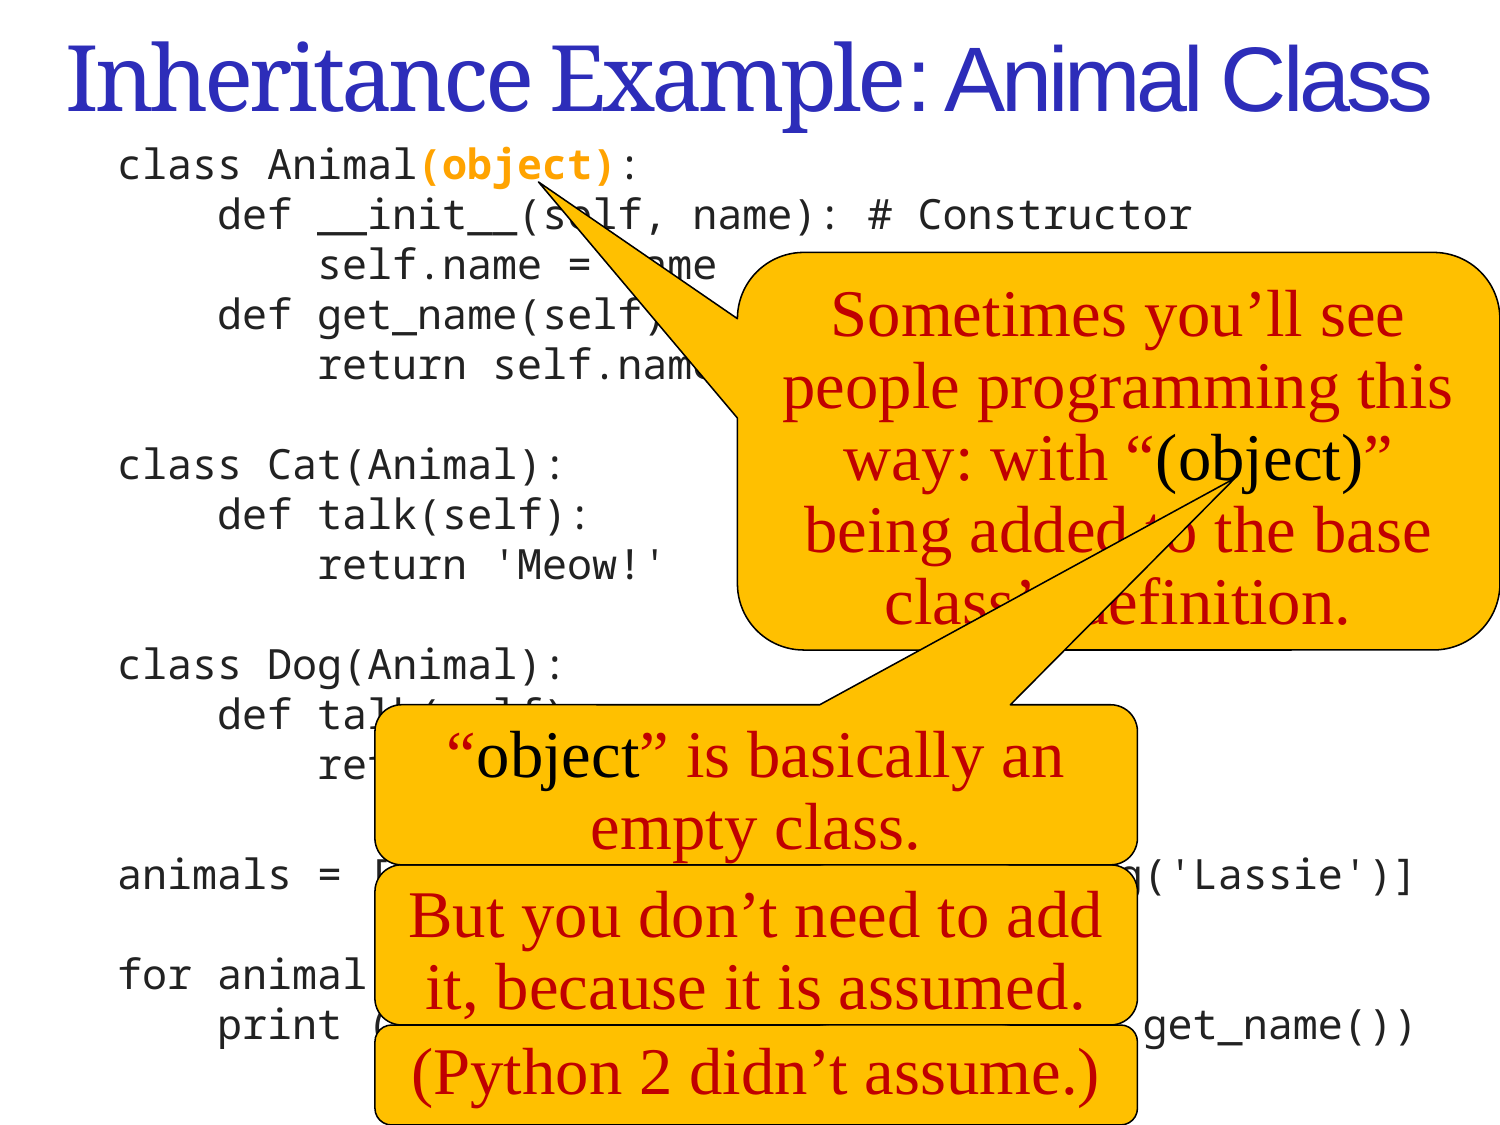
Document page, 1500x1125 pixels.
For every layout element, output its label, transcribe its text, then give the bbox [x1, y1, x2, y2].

text_box (Python 2 didn’t assume.) [374, 1025, 1138, 1125]
title Inheritance Example: Animal Class [0, 12, 1500, 138]
text_box class Animal(object): def __init__(self, name): # Constructor self.name = name def get_name(self): return self.name class Cat(Animal): def talk(self): return 'Meow!' class Dog(Animal): def talk(self): return 'Woof! Woof!' animals = [Cat('Missy'),Cat('Fluffy'),Dog('Lassie')] for animal in animals: print (animal.talk()+' I am '+animal.get_name()) [102, 138, 1461, 1056]
text_box But you don’t need to add it, because it is assumed. [374, 865, 1138, 1025]
text_box “object” is basically an empty class. [374, 478, 1235, 865]
text_box Sometimes you’ll see people programming this way: with “(object)” being added to the base class’s definition. [538, 181, 1500, 651]
